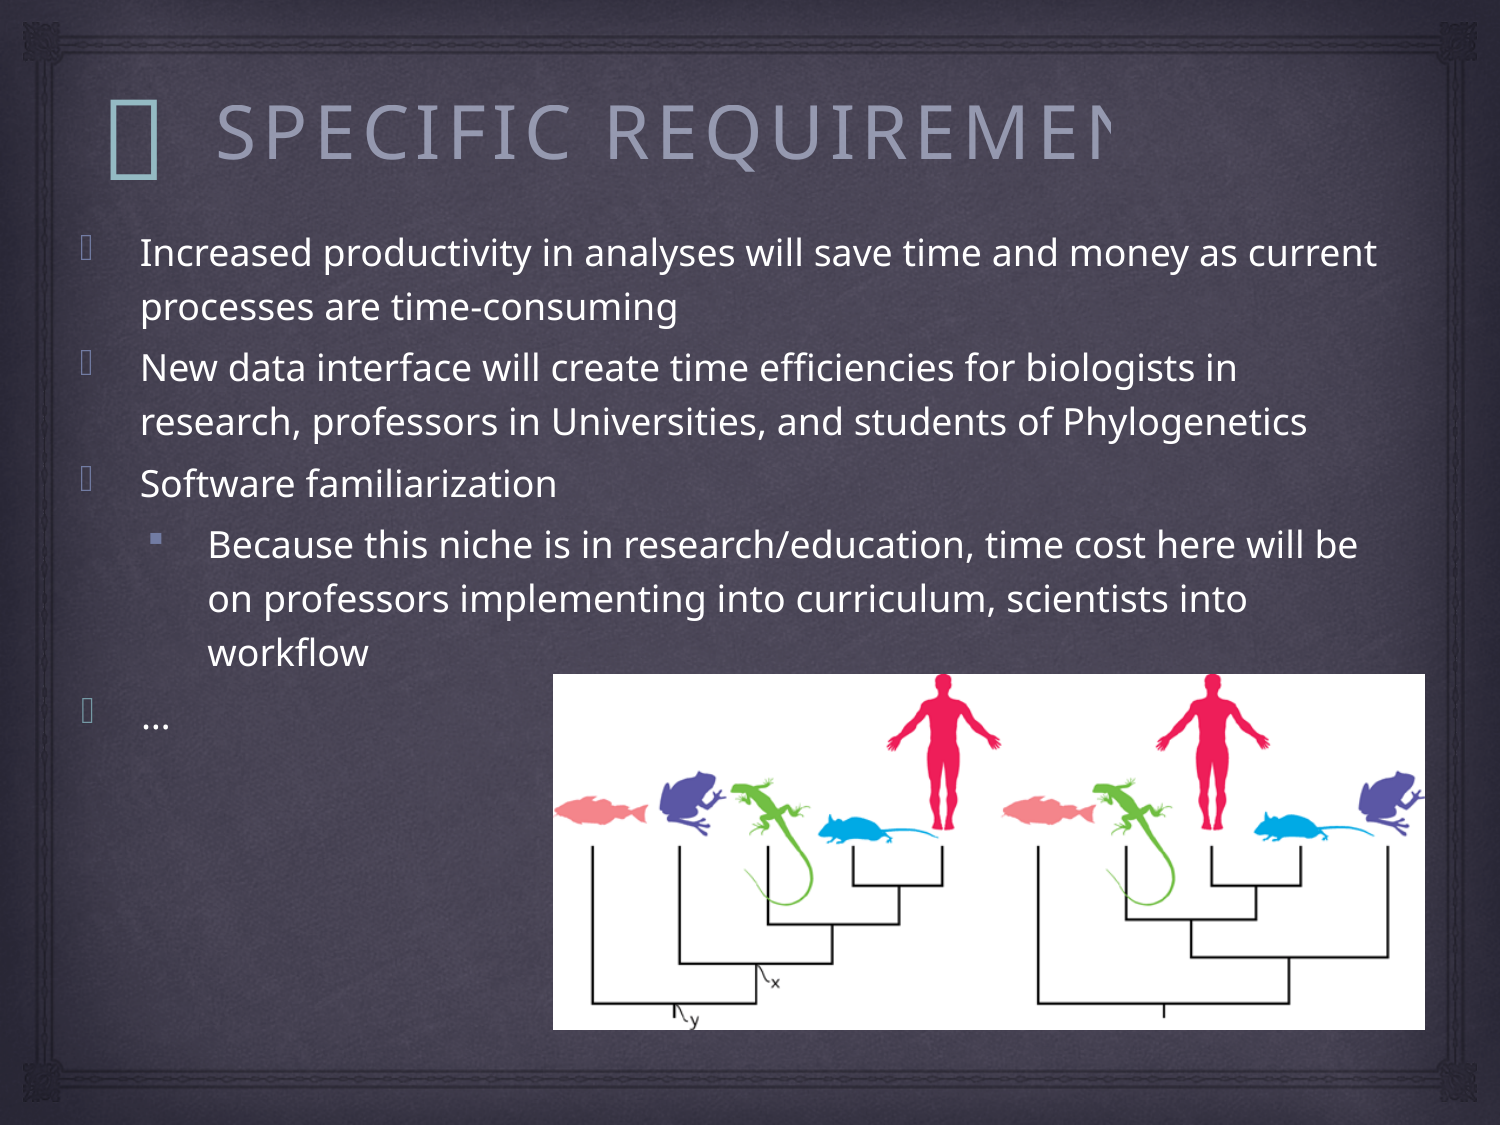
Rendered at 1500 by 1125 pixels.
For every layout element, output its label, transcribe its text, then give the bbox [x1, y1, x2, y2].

list Specific Requirements [200, 77, 1381, 162]
text_box … [66, 675, 550, 745]
picture [0, 0, 1500, 1125]
list Increased productivity in analyses will save time and money as current processes are time-consuming New data interface will create time efficiencies for biologists in research, professors in Universities, and students of Phylogenetics Software familiarization Because this niche is in research/education, time cost here will be on professors implementing into curriculum, scientists into workflow [64, 212, 1425, 675]
